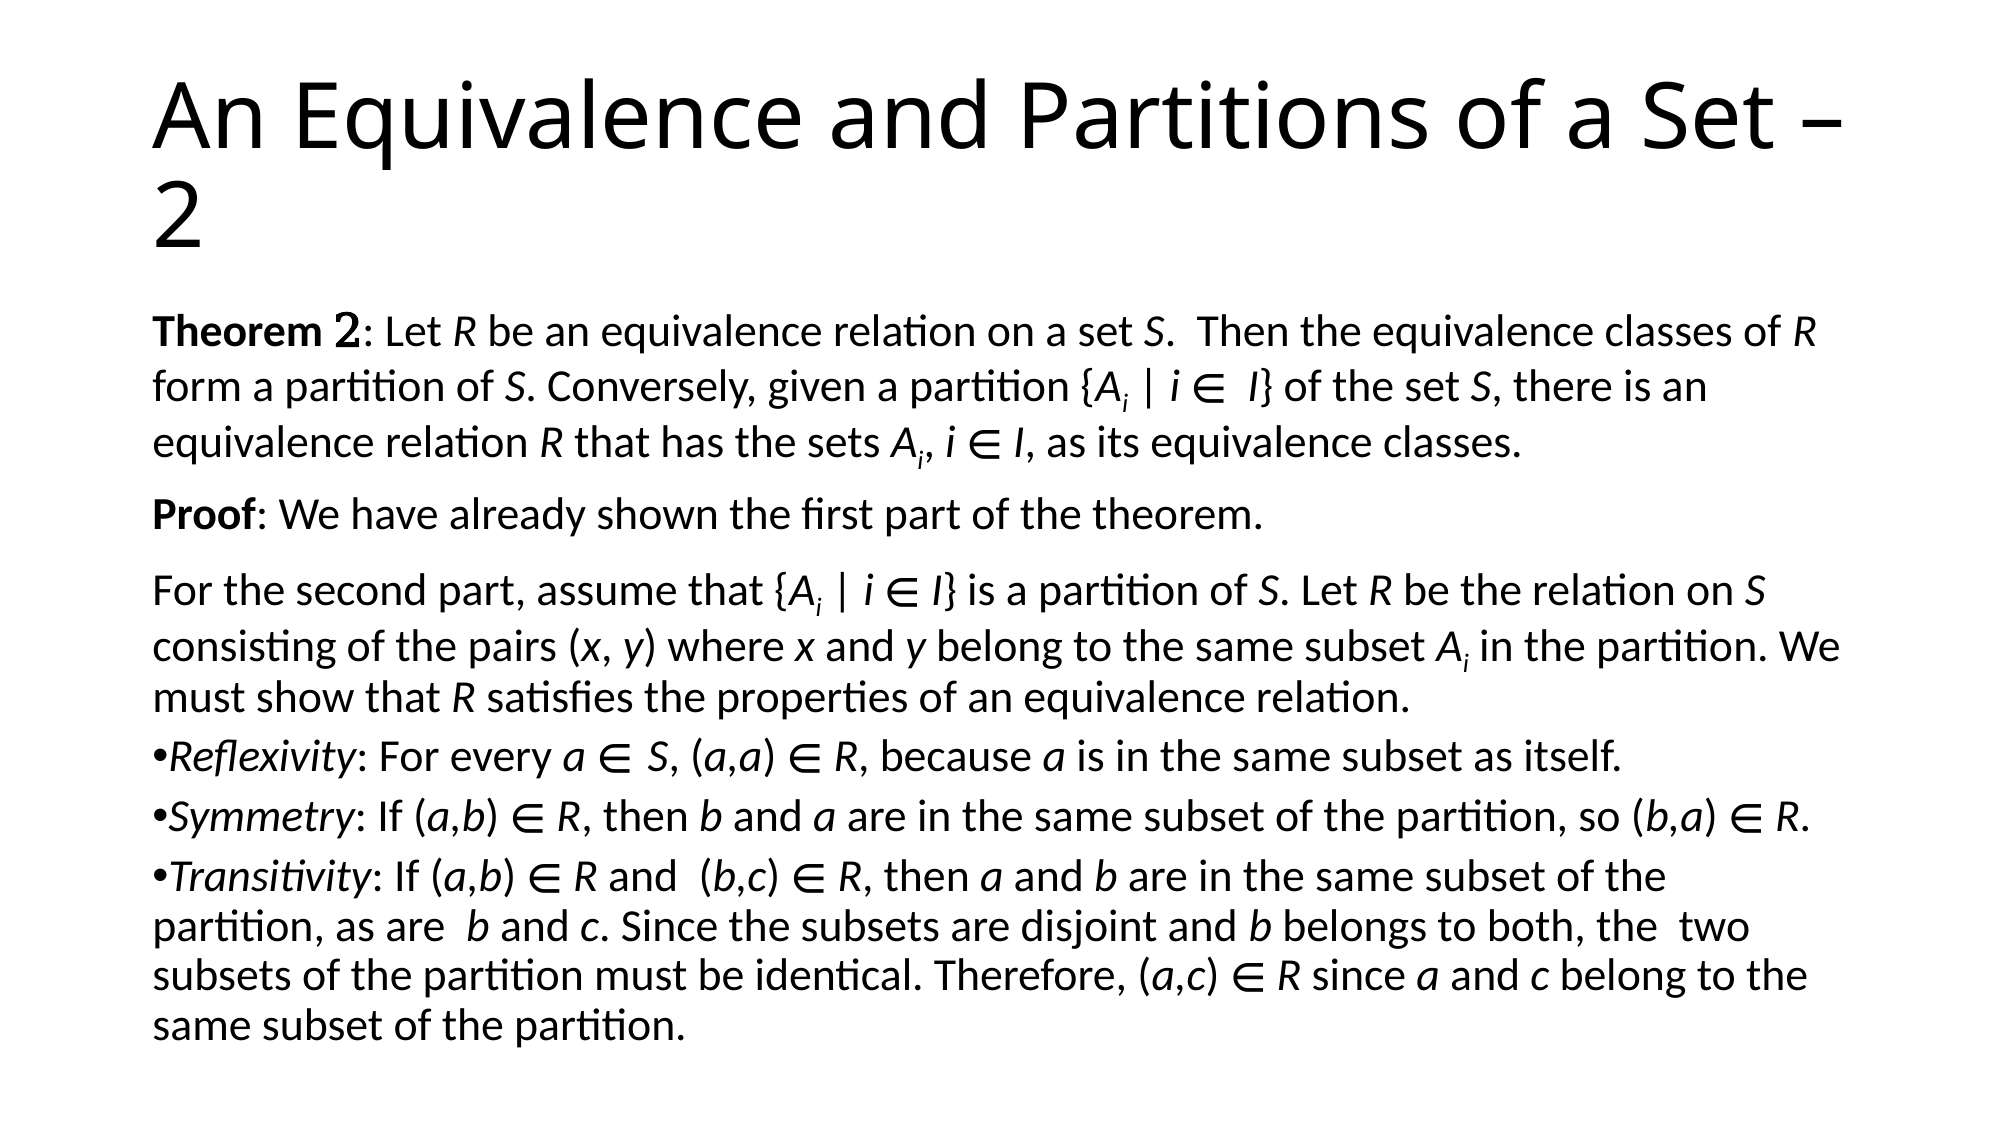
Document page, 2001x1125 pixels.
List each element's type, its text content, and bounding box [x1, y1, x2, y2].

list Theorem 2: Let R be an equivalence relation on a set S. Then the equivalence classes of R form a partition of S. Conversely, given a partition {Ai | i ∈ I} of the set S, there is an equivalence relation R that has the sets Ai, i ∈ I, as its equivalence classes. Proof: We have already shown the first part of the theorem. For the second part, assume that {Ai | i ∈ I} is a partition of S. Let R be the relation on S consisting of the pairs (x, y) where x and y belong to the same subset Ai in the partition. We must show that R satisfies the properties of an equivalence relation. Reflexivity: For every a ∈ S, (a,a) ∈ R, because a is in the same subset as itself. Symmetry: If (a,b) ∈ R, then b and a are in the same subset of the partition, so (b,a) ∈ R. Transitivity: If (a,b) ∈ R and (b,c) ∈ R, then a and b are in the same subset of the partition, as are b and c. Since the subsets are disjoint and b belongs to both, the two subsets of the partition must be identical. Therefore, (a,c) ∈ R since a and c belong to the same subset of the partition. [137, 299, 1863, 1014]
title An Equivalence and Partitions of a Set – 2 [137, 59, 1863, 278]
